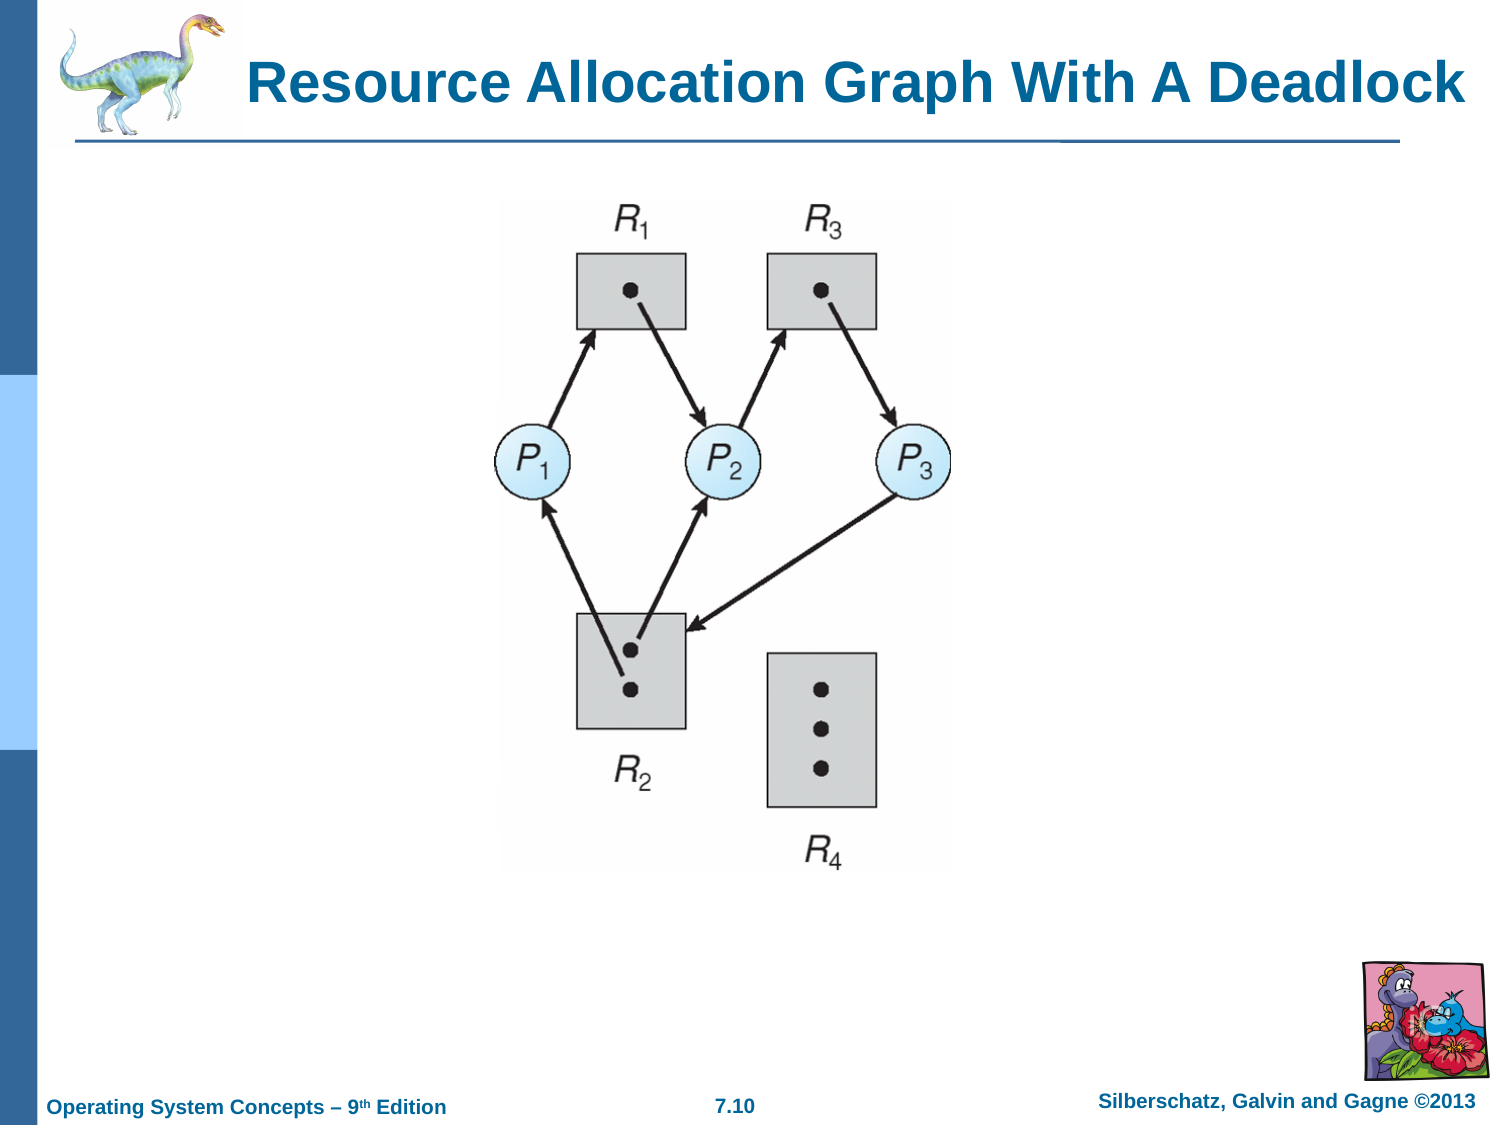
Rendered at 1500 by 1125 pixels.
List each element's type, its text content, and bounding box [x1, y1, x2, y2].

picture [1362, 961, 1490, 1081]
picture [46, 0, 243, 149]
picture [493, 198, 951, 872]
title Resource Allocation Graph With A Deadlock [169, 44, 1500, 123]
